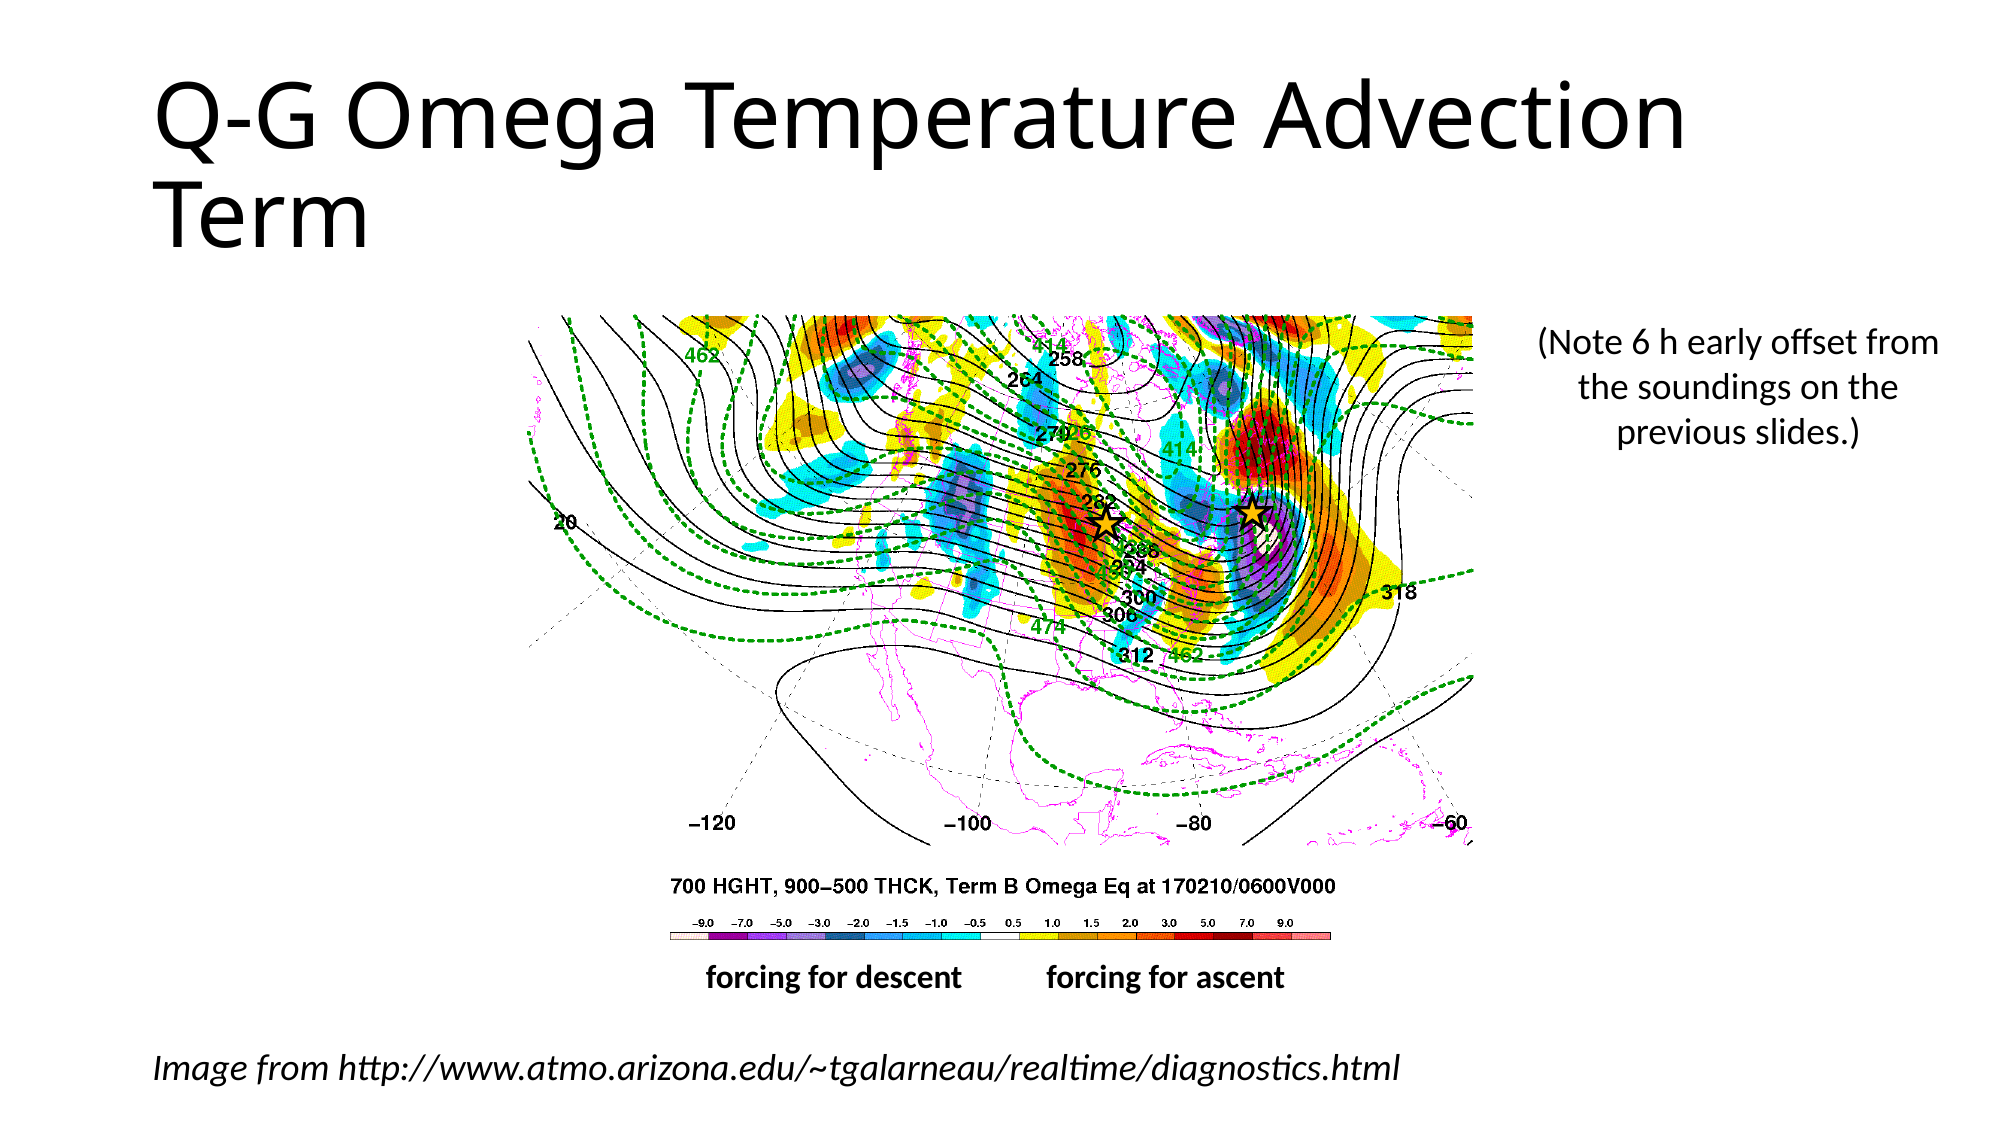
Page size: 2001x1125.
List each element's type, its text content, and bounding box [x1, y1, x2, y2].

title Q-G Omega Temperature Advection Term [137, 59, 1863, 278]
text_box Image from http://www.atmo.arizona.edu/~tgalarneau/realtime/diagnostics.html [137, 1035, 1438, 1096]
text_box forcing for descent [668, 948, 1000, 1003]
text_box forcing for ascent [1000, 948, 1332, 1003]
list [506, 310, 1494, 948]
text_box (Note 6 h early offset from the soundings on the previous slides.) [1507, 310, 1970, 460]
